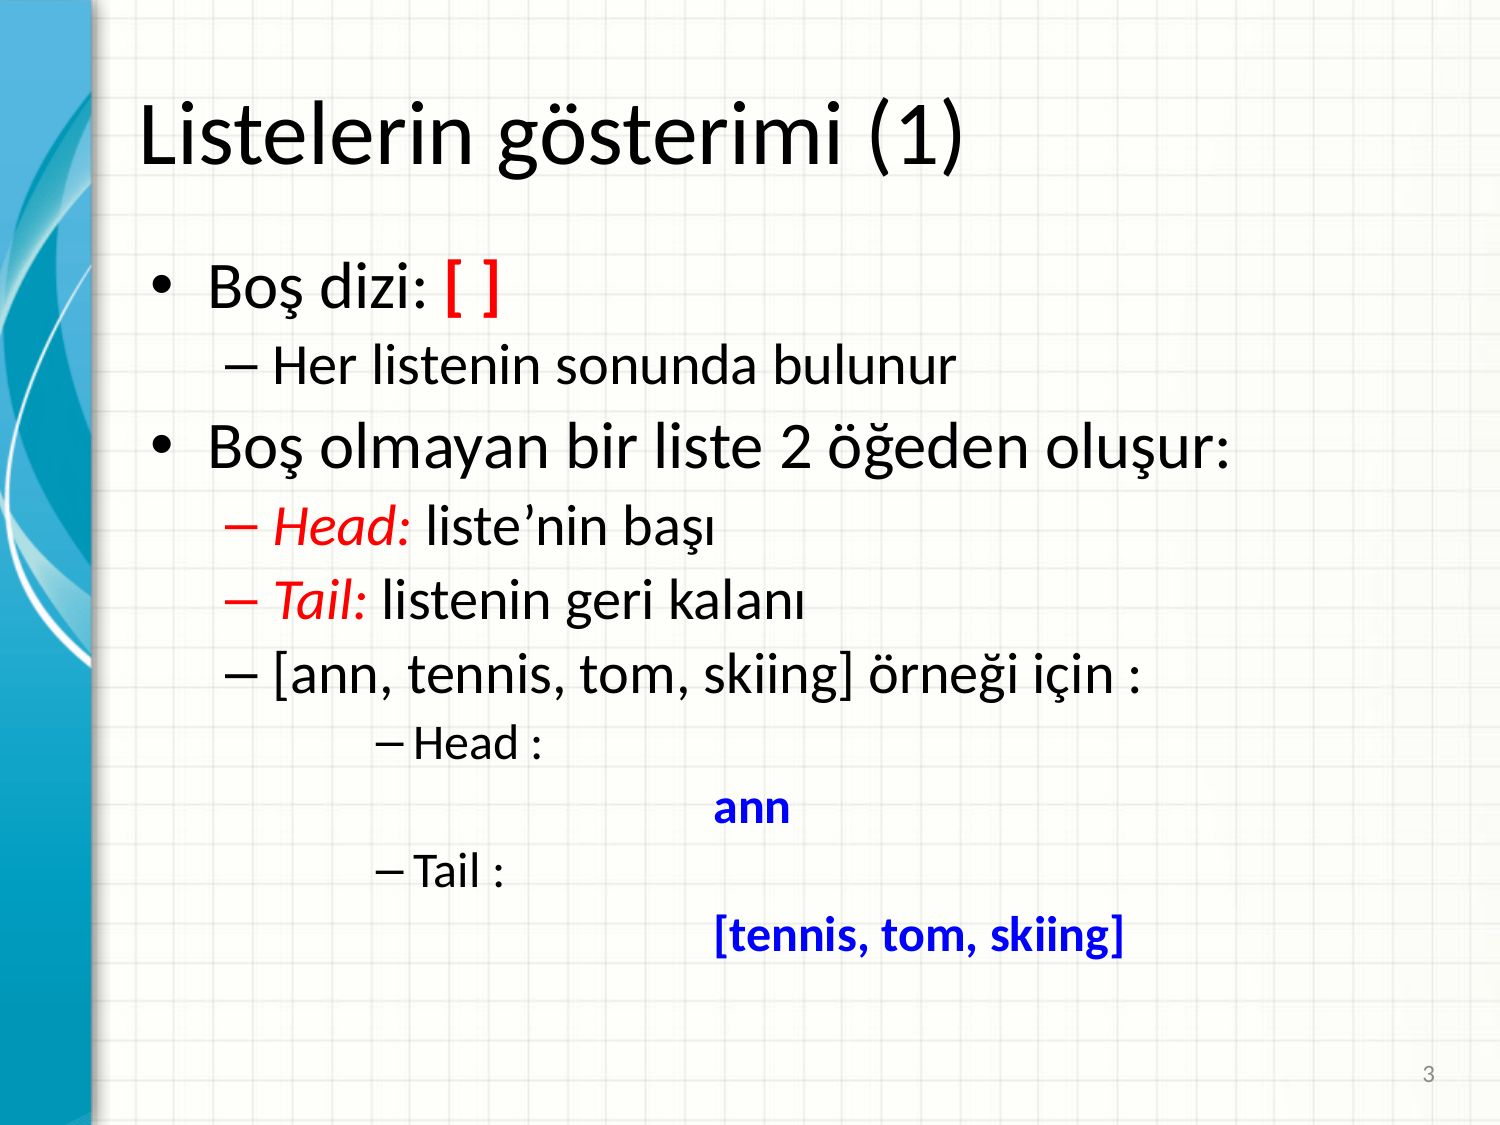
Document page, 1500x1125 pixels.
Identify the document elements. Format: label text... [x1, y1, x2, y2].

slide_number 3 [1100, 1042, 1450, 1103]
list Boş dizi: [ ] Her listenin sonunda bulunur Boş olmayan bir liste 2 öğeden oluşur: Head: liste’nin başı Tail: listenin geri kalanı [ann, tennis, tom, skiing] örneği için : Head : ann Tail : [tennis, tom, skiing] [135, 243, 1447, 1083]
picture [0, 0, 1500, 1125]
title Listelerin gösterimi (1) [123, 30, 1447, 225]
